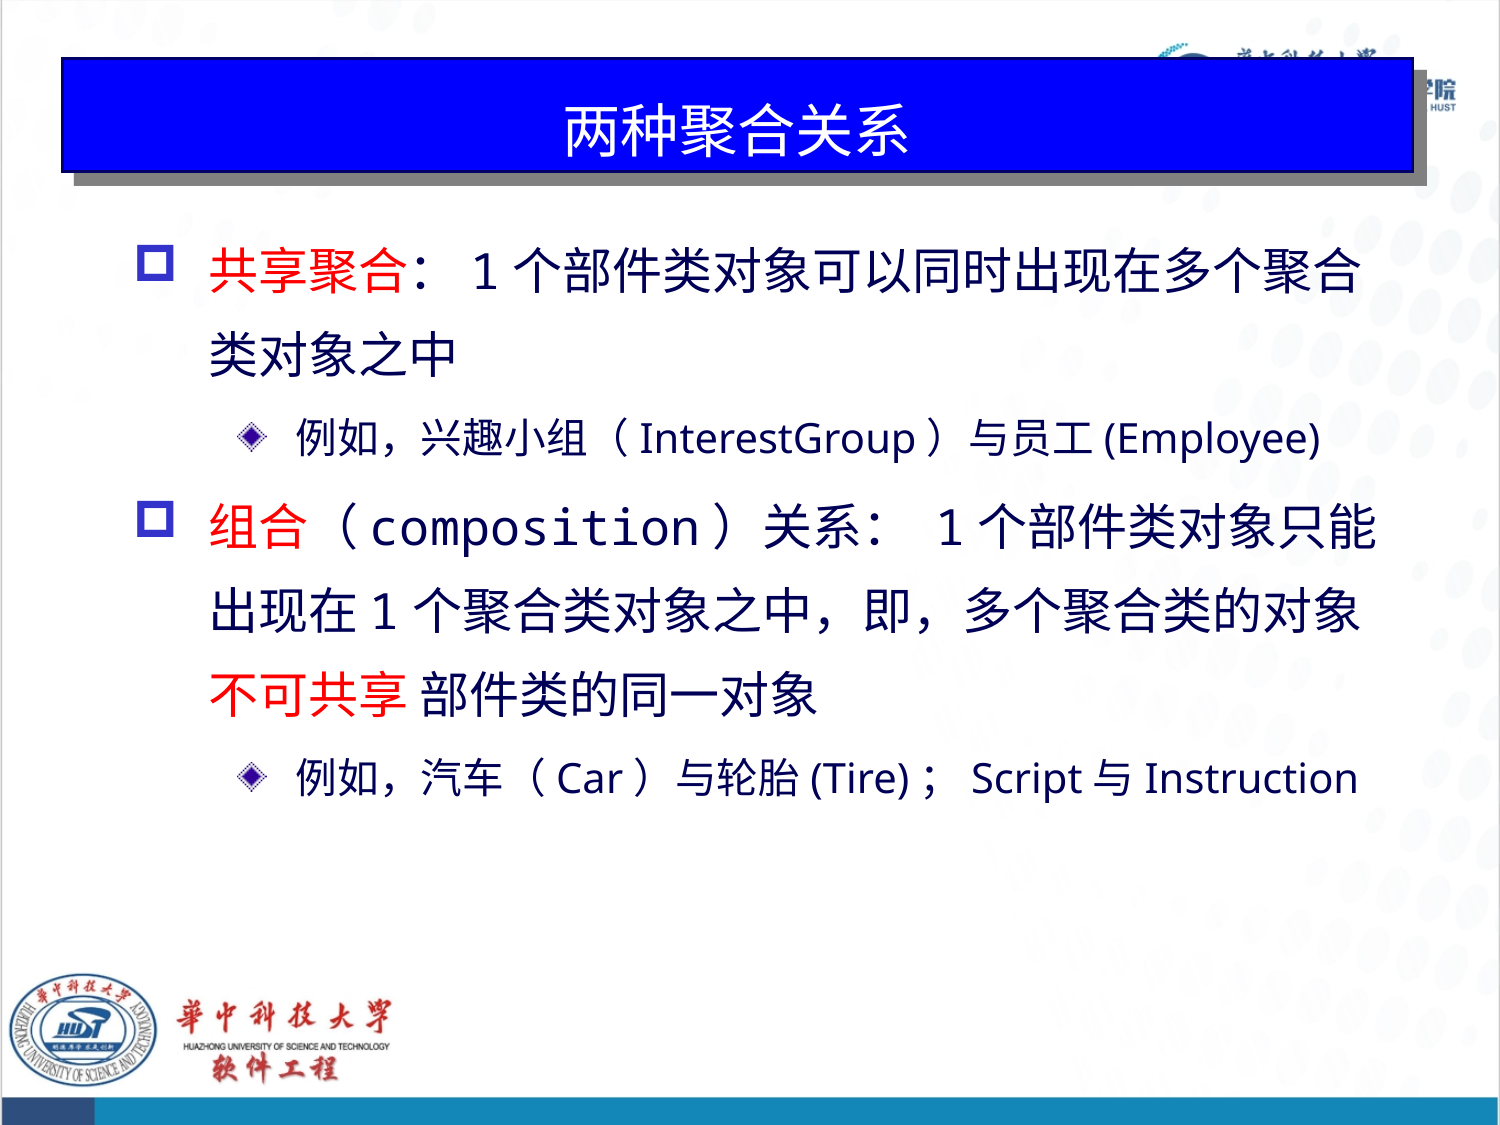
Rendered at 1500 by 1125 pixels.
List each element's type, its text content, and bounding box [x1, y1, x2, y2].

list 共享聚合：1个部件类对象可以同时出现在多个聚合类对象之中 例如，兴趣小组（InterestGroup）与员工(Employee) 组合（composition）关系： 1个部件类对象只能出现在1个聚合类对象之中，即，多个聚合类的对象不可共享 部件类的同一对象 例如，汽车（Car）与轮胎(Tire)；Script与Instruction [75, 208, 1424, 1013]
picture [0, 0, 1500, 1125]
title 两种聚合关系 [61, 57, 1414, 173]
